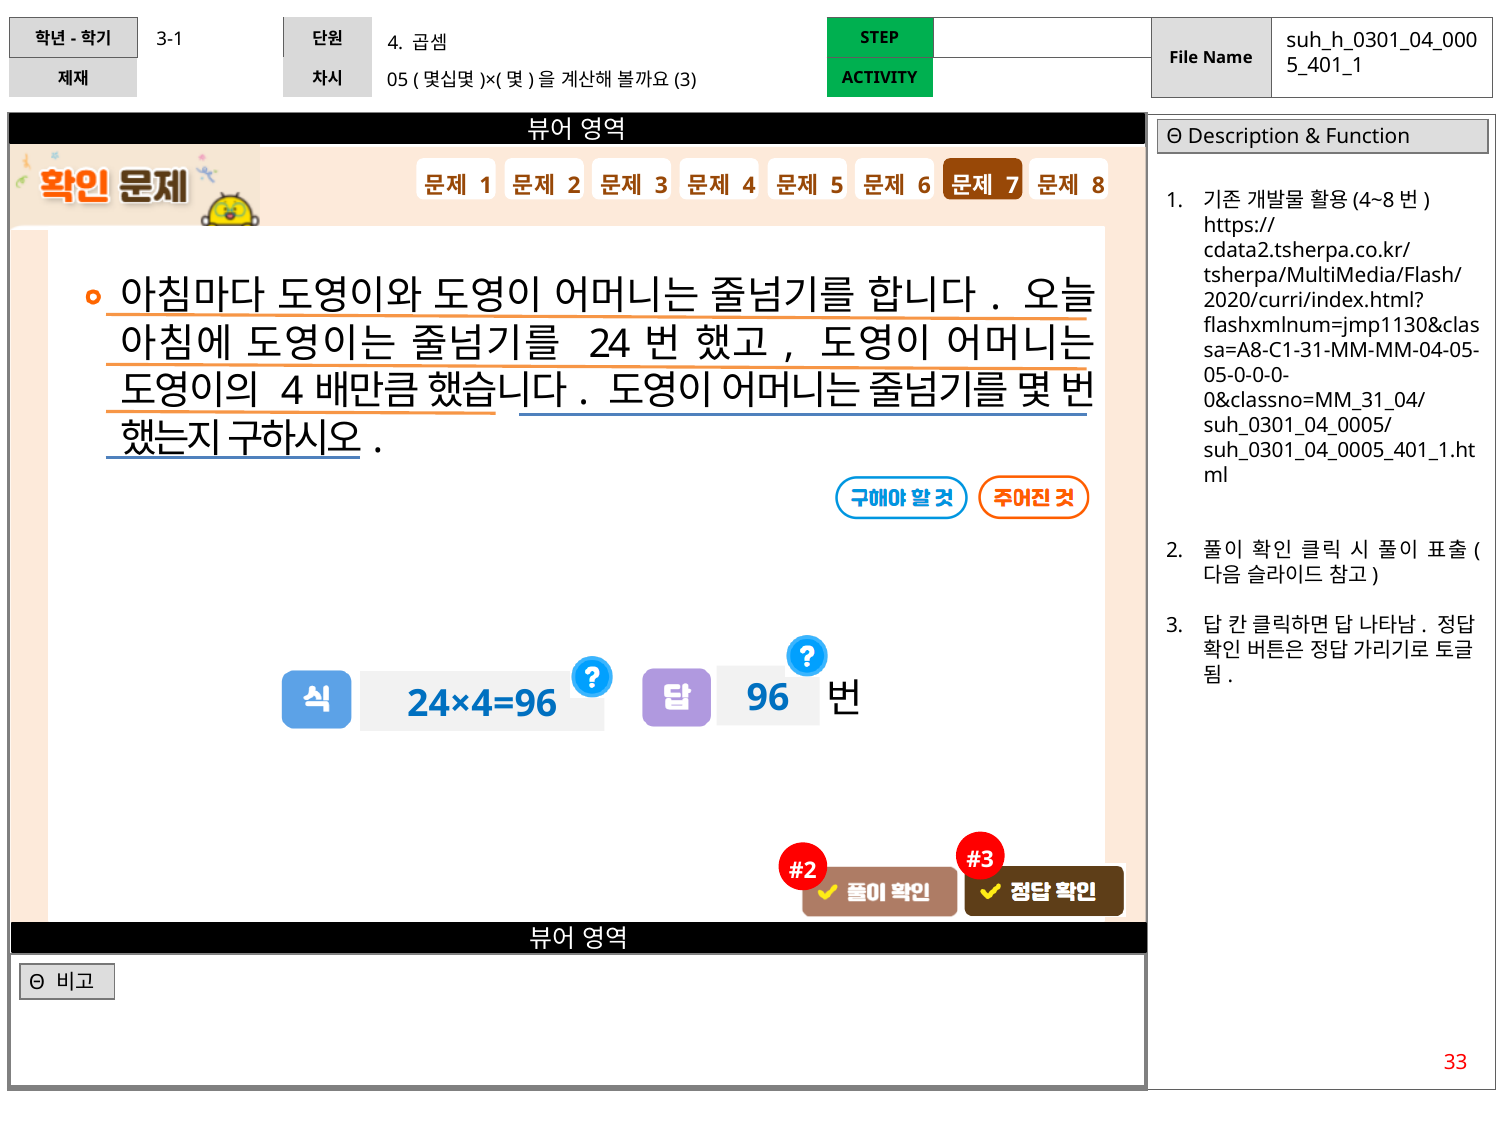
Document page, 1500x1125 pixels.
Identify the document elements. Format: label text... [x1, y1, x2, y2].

picture [977, 473, 1091, 522]
text_box 문제 2 [520, 149, 608, 205]
text_box 문제 3 [608, 149, 695, 205]
picture [10, 144, 260, 230]
text_box #3 [953, 829, 1007, 864]
text_box 문제 8 [1022, 149, 1132, 205]
text_box 문제 4 [695, 149, 783, 205]
text_box 문제 7 [958, 149, 1022, 205]
text_box 아침마다 도영이와 도영이 어머니는 줄넘기를 합니다. 오늘 아침에 도영이는 줄넘기를 24번 했고, 도영이 어머니는 도영이의 4배만큼 했습니다. 도영이 어머니는 줄넘기를 몇 번 했는지 구하시오. [105, 263, 1109, 468]
text_box 문제 5 [783, 149, 871, 205]
picture [570, 655, 614, 699]
text_box 4. 곱셈 [372, 23, 828, 48]
text_box #2 [776, 840, 830, 892]
text_box 번 [781, 665, 908, 728]
text_box suh_h_0301_04_0005_401_1 [1271, 18, 1500, 84]
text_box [105, 314, 1087, 320]
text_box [105, 364, 1087, 370]
picture [784, 634, 828, 677]
text_box 3-1 [141, 18, 284, 55]
picture [831, 474, 970, 522]
text_box 24×4=96 [360, 671, 605, 731]
picture [638, 665, 714, 731]
picture [800, 864, 958, 918]
picture [82, 285, 103, 307]
text_box 문제 1 [410, 149, 520, 205]
text_box 문제 6 [871, 149, 958, 205]
table_header Θ Description & Function [1158, 120, 1487, 152]
picture [281, 665, 355, 732]
text_box 기존 개발물 활용(4~8번) https://cdata2.tsherpa.co.kr/tsherpa/MultiMedia/Flash/2020/curri/index.html?flashxmlnum=jmp1130&classa=A8-C1-31-MM-MM-04-05-05-0-0-0-0&classno=MM_31_04/suh_0301_04_0005/suh_0301_04_0005_401_1.html 풀이 확인 클릭 시 풀이 표출(다음 슬라이드 참고) 답 칸 클릭하면 답 나타남. 정답 확인 버튼은 정답 가리기로 토글 됨. [1151, 179, 1500, 769]
text_box 96 [716, 665, 781, 726]
picture [963, 863, 1126, 918]
text_box 05 (몇십몇)×(몇)을 계산해 볼까요(3) [372, 60, 821, 96]
